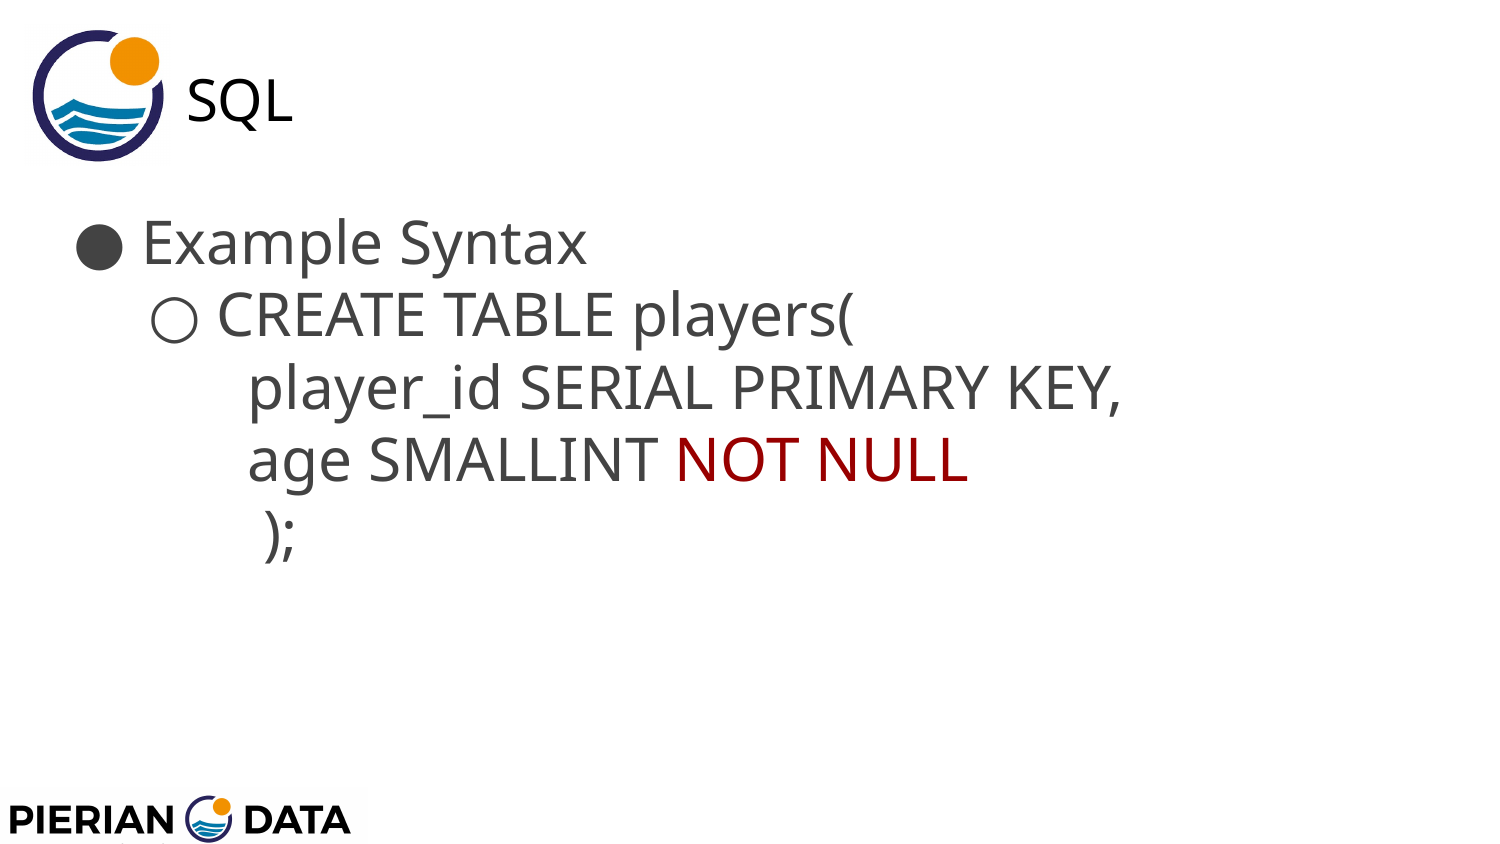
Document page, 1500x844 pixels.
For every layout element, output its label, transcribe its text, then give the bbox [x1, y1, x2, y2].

picture [0, 787, 368, 844]
picture [24, 24, 172, 167]
list Example Syntax CREATE TABLE players( player_id SERIAL PRIMARY KEY, age SMALLINT NOT NULL ); [51, 189, 1500, 750]
title SQL [176, 48, 1449, 143]
